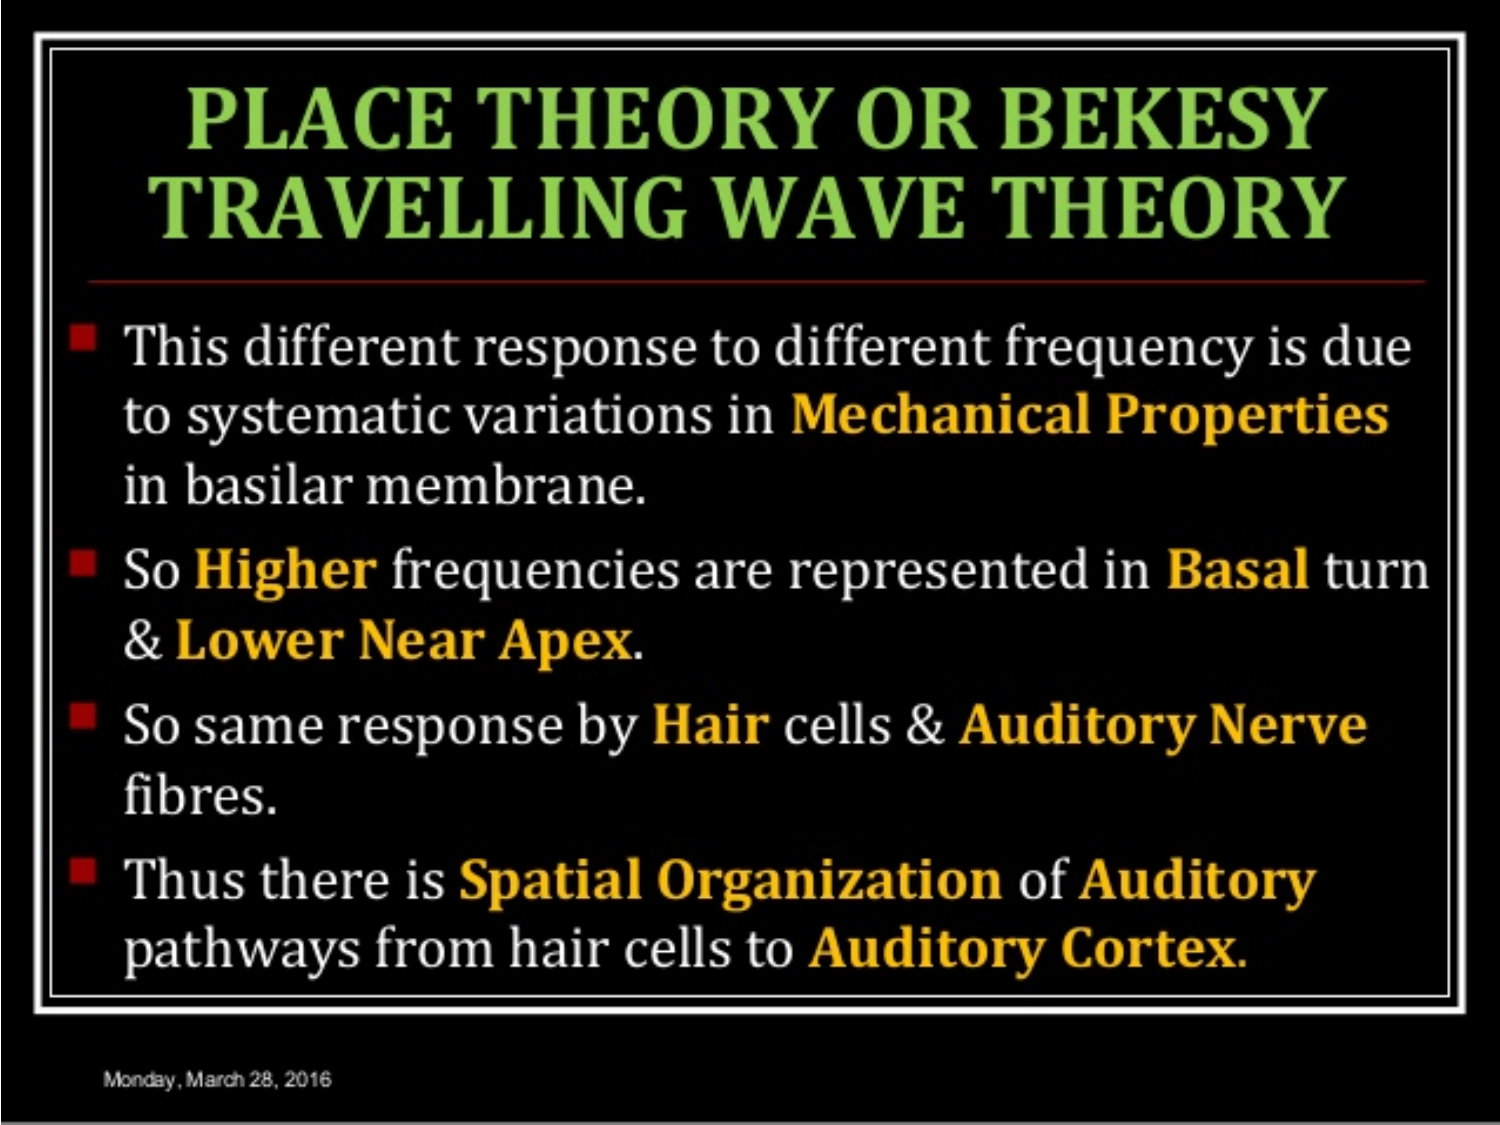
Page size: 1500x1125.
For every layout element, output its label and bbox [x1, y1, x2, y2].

list [1, 0, 1500, 1125]
